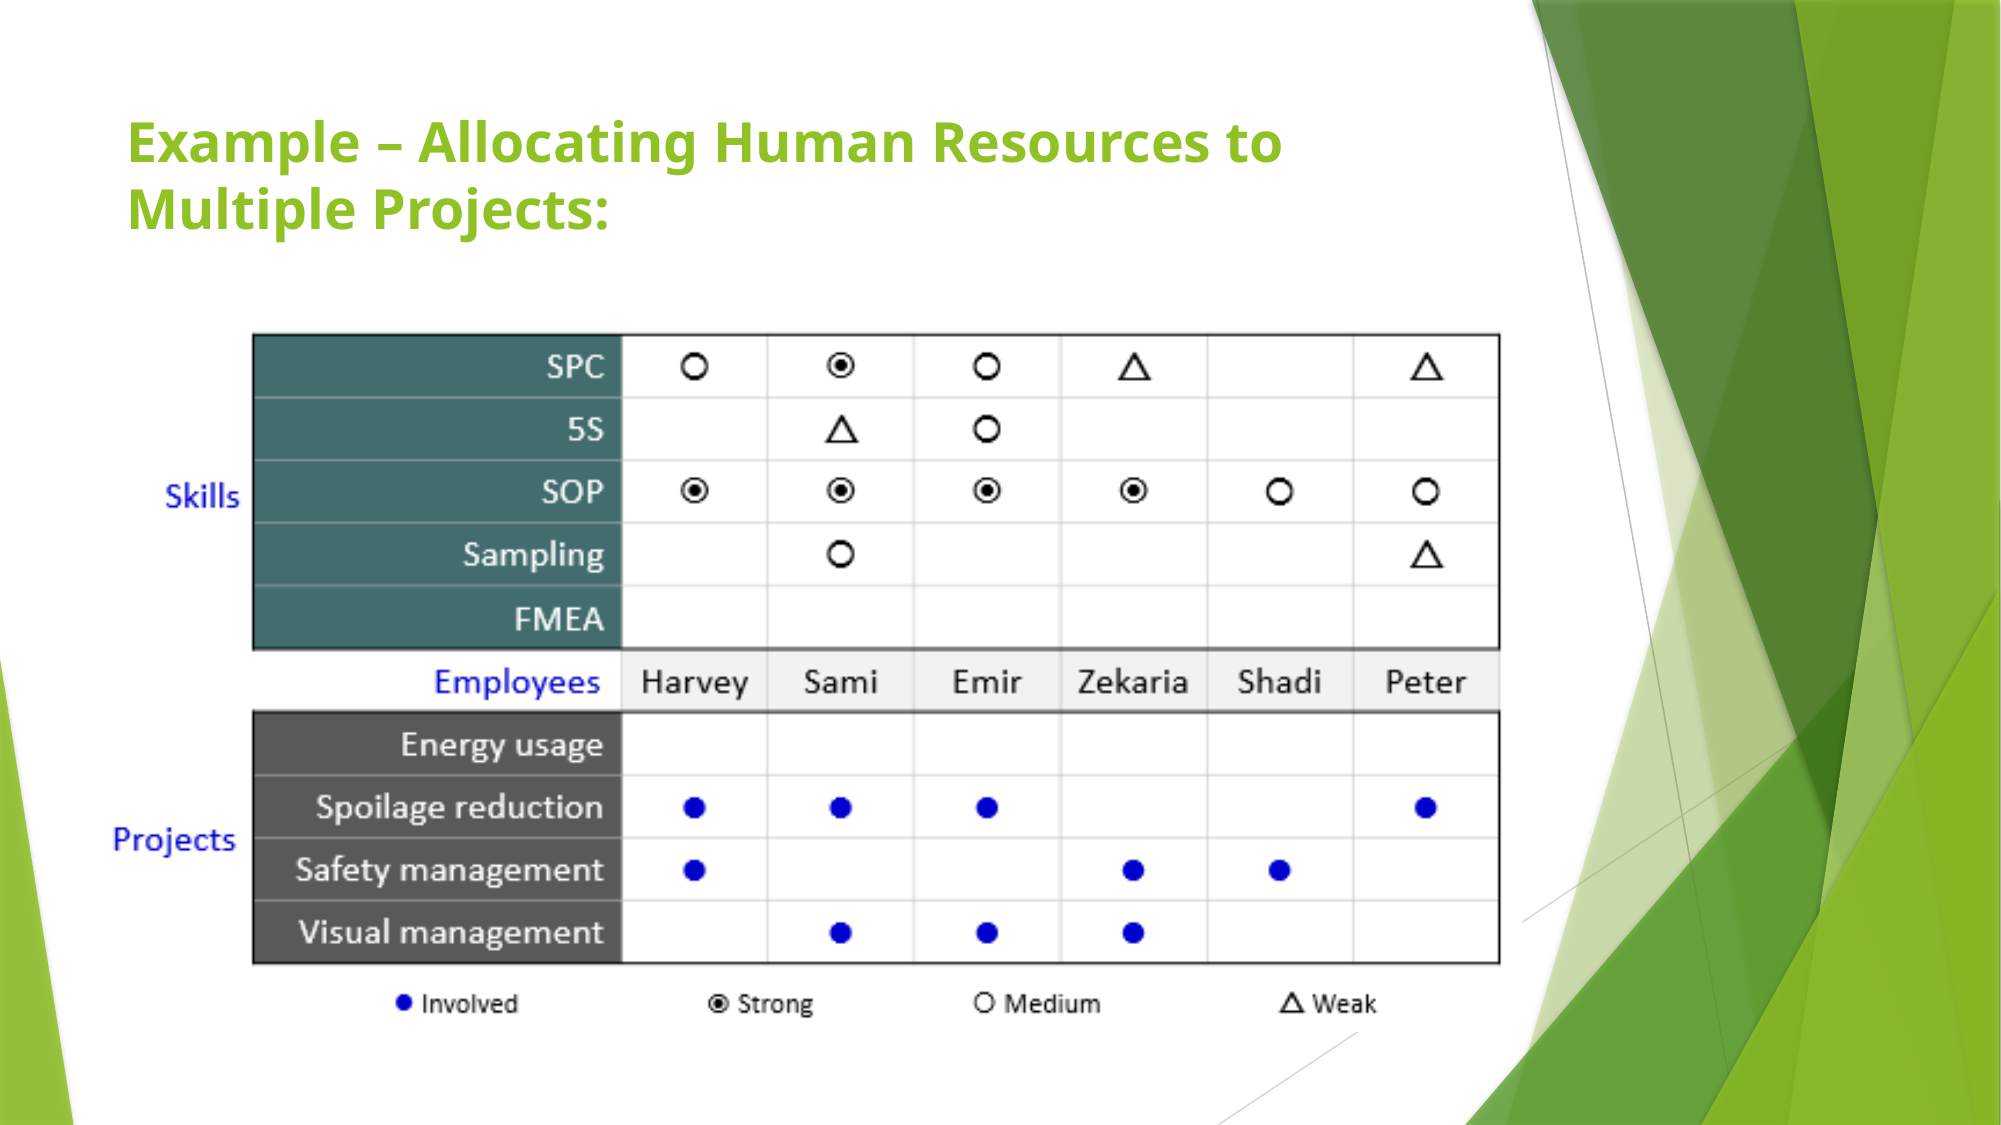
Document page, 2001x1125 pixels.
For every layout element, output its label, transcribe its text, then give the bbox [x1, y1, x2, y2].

title Example – Allocating Human Resources to Multiple Projects: [111, 99, 1522, 316]
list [93, 316, 1522, 1032]
